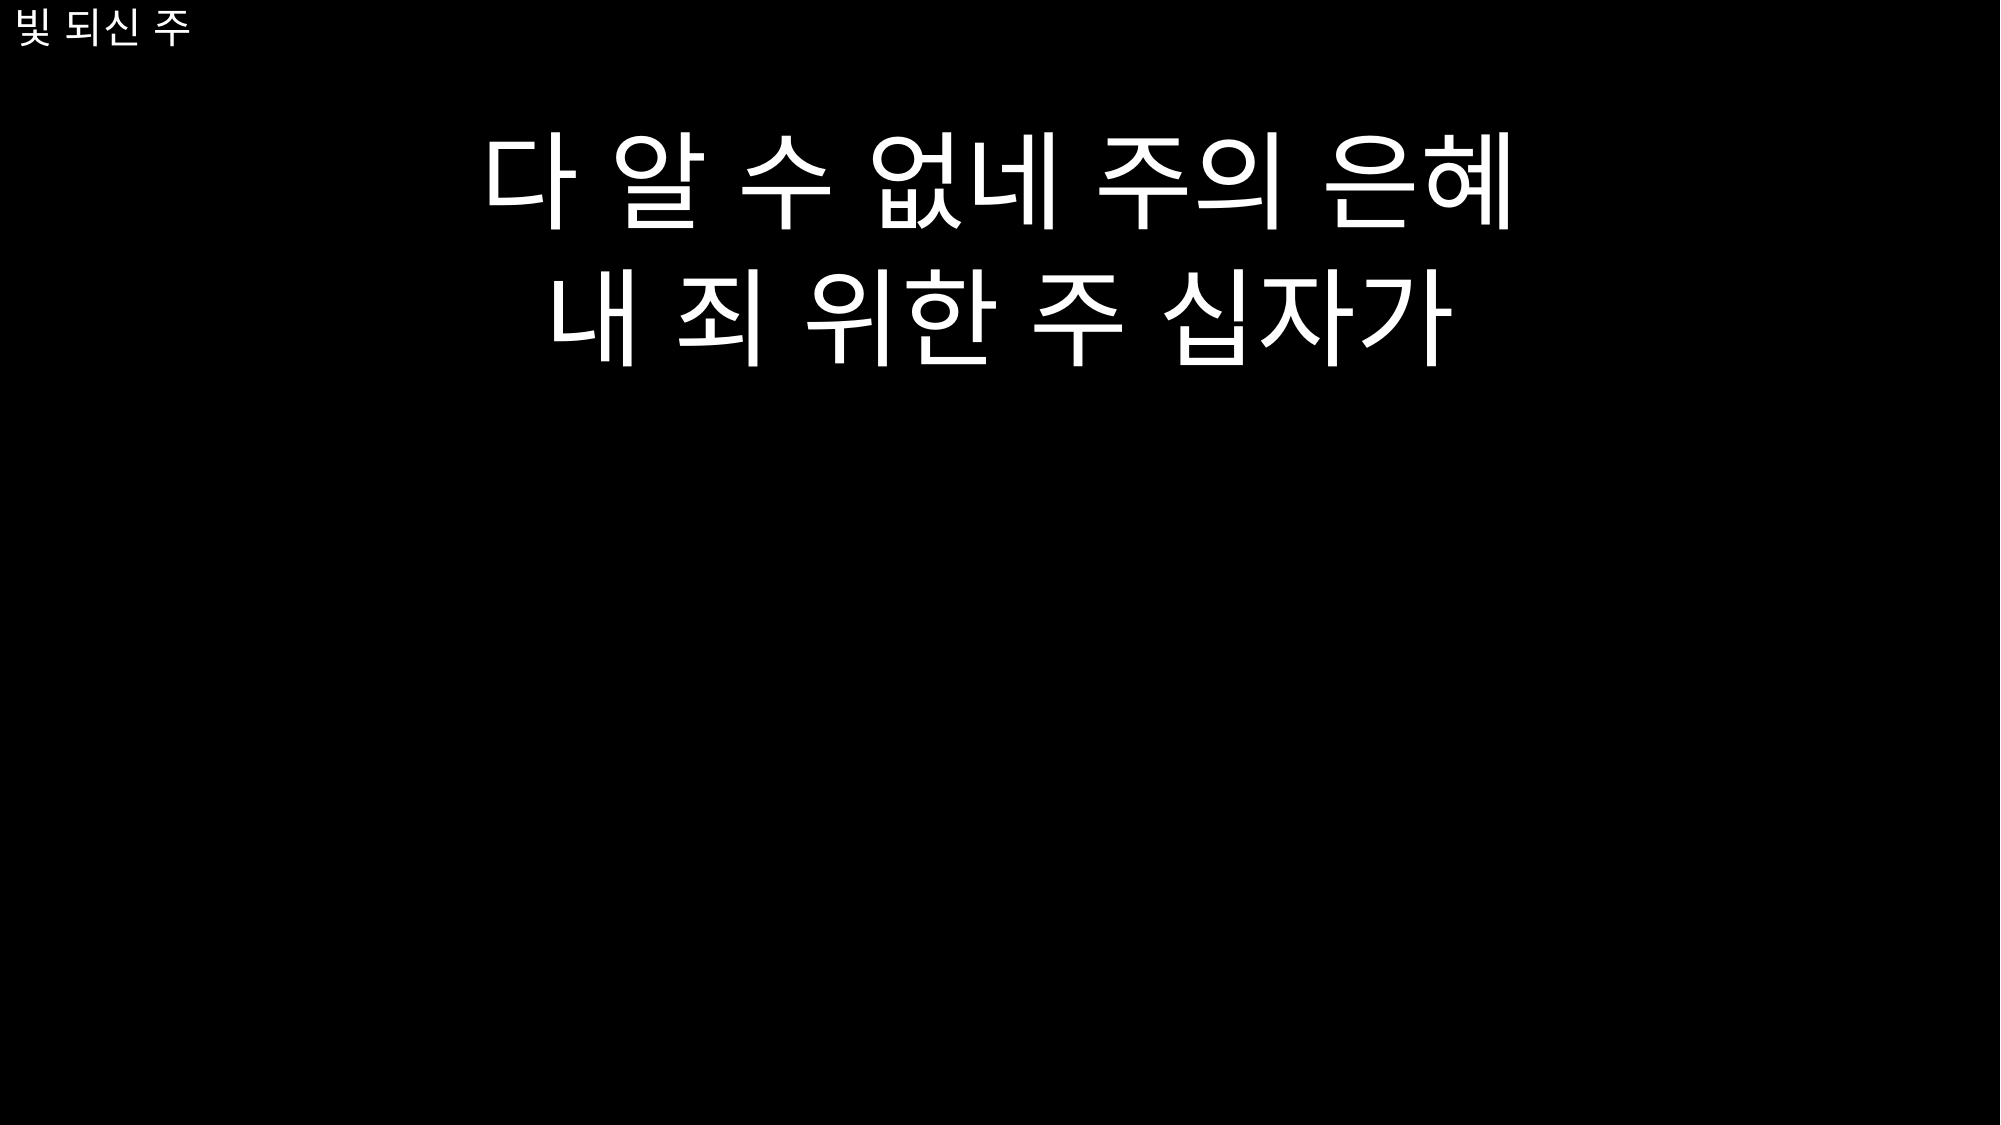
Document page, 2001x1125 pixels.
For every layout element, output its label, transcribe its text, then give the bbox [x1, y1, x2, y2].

subtitle 다 알 수 없네 주의 은혜 내 죄 위한 주 십자가 [0, 3, 2000, 781]
